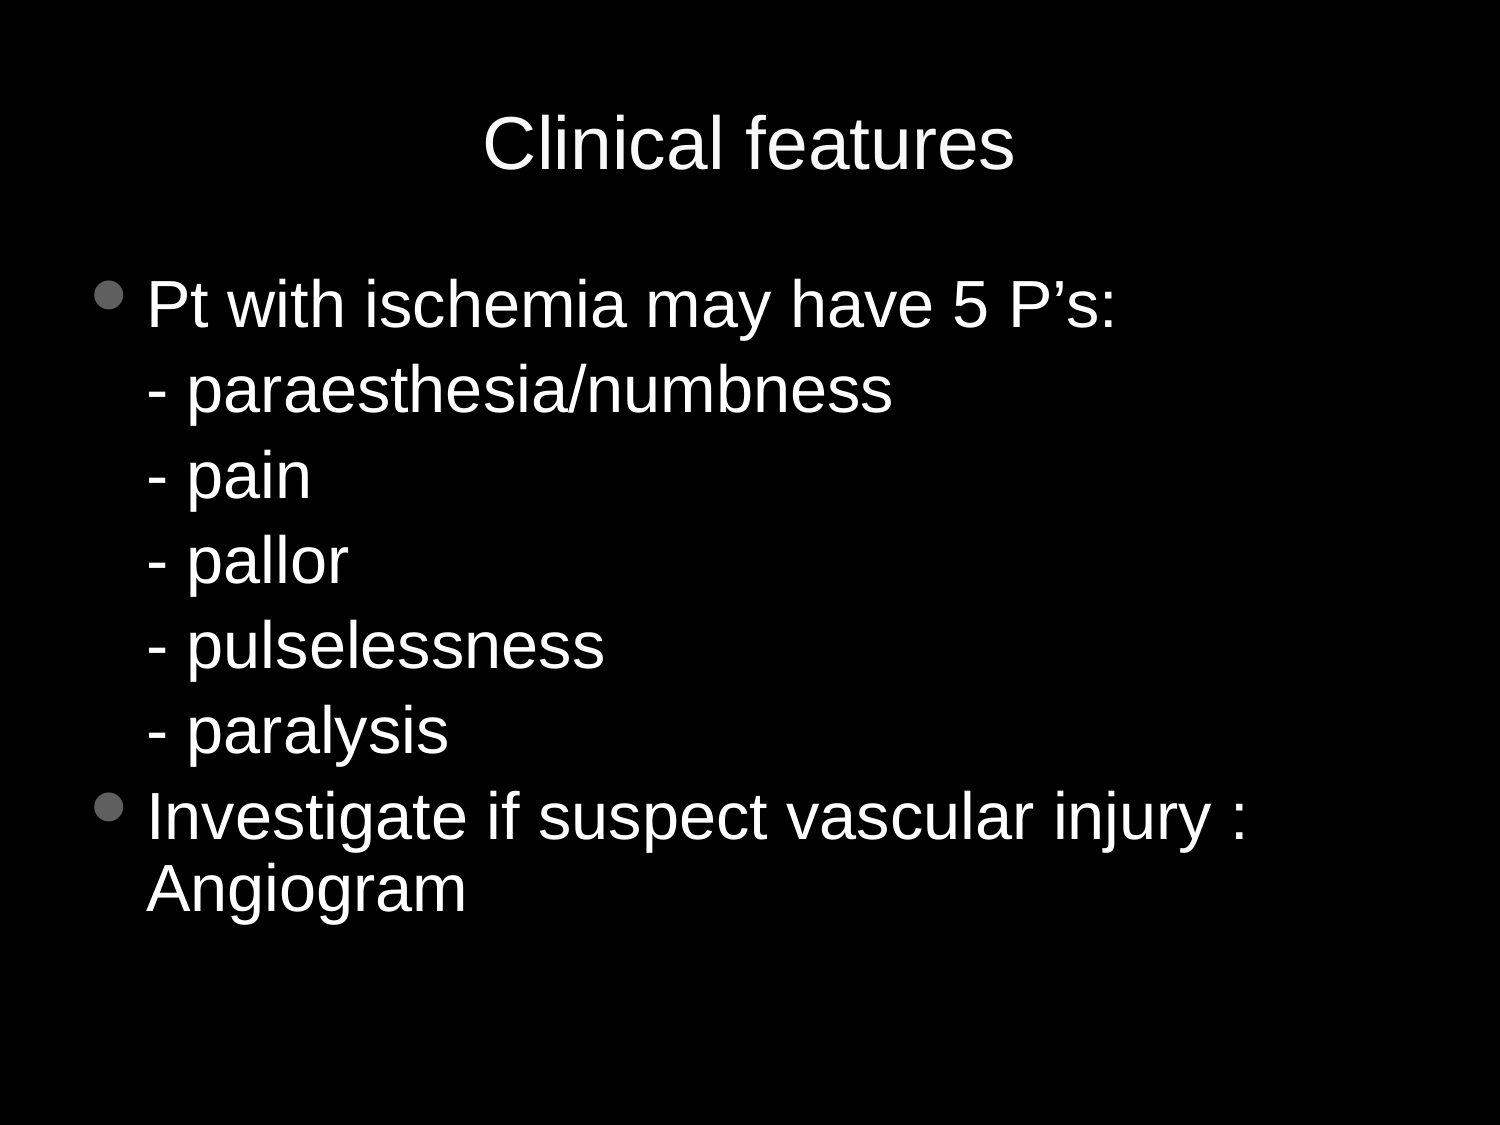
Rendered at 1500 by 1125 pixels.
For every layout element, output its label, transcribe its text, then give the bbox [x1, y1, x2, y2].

list Pt with ischemia may have 5 P’s: - paraesthesia/numbness - pain - pallor - pulselessness - paralysis Investigate if suspect vascular injury : Angiogram [74, 262, 1426, 1006]
title Clinical features [74, 45, 1426, 233]
